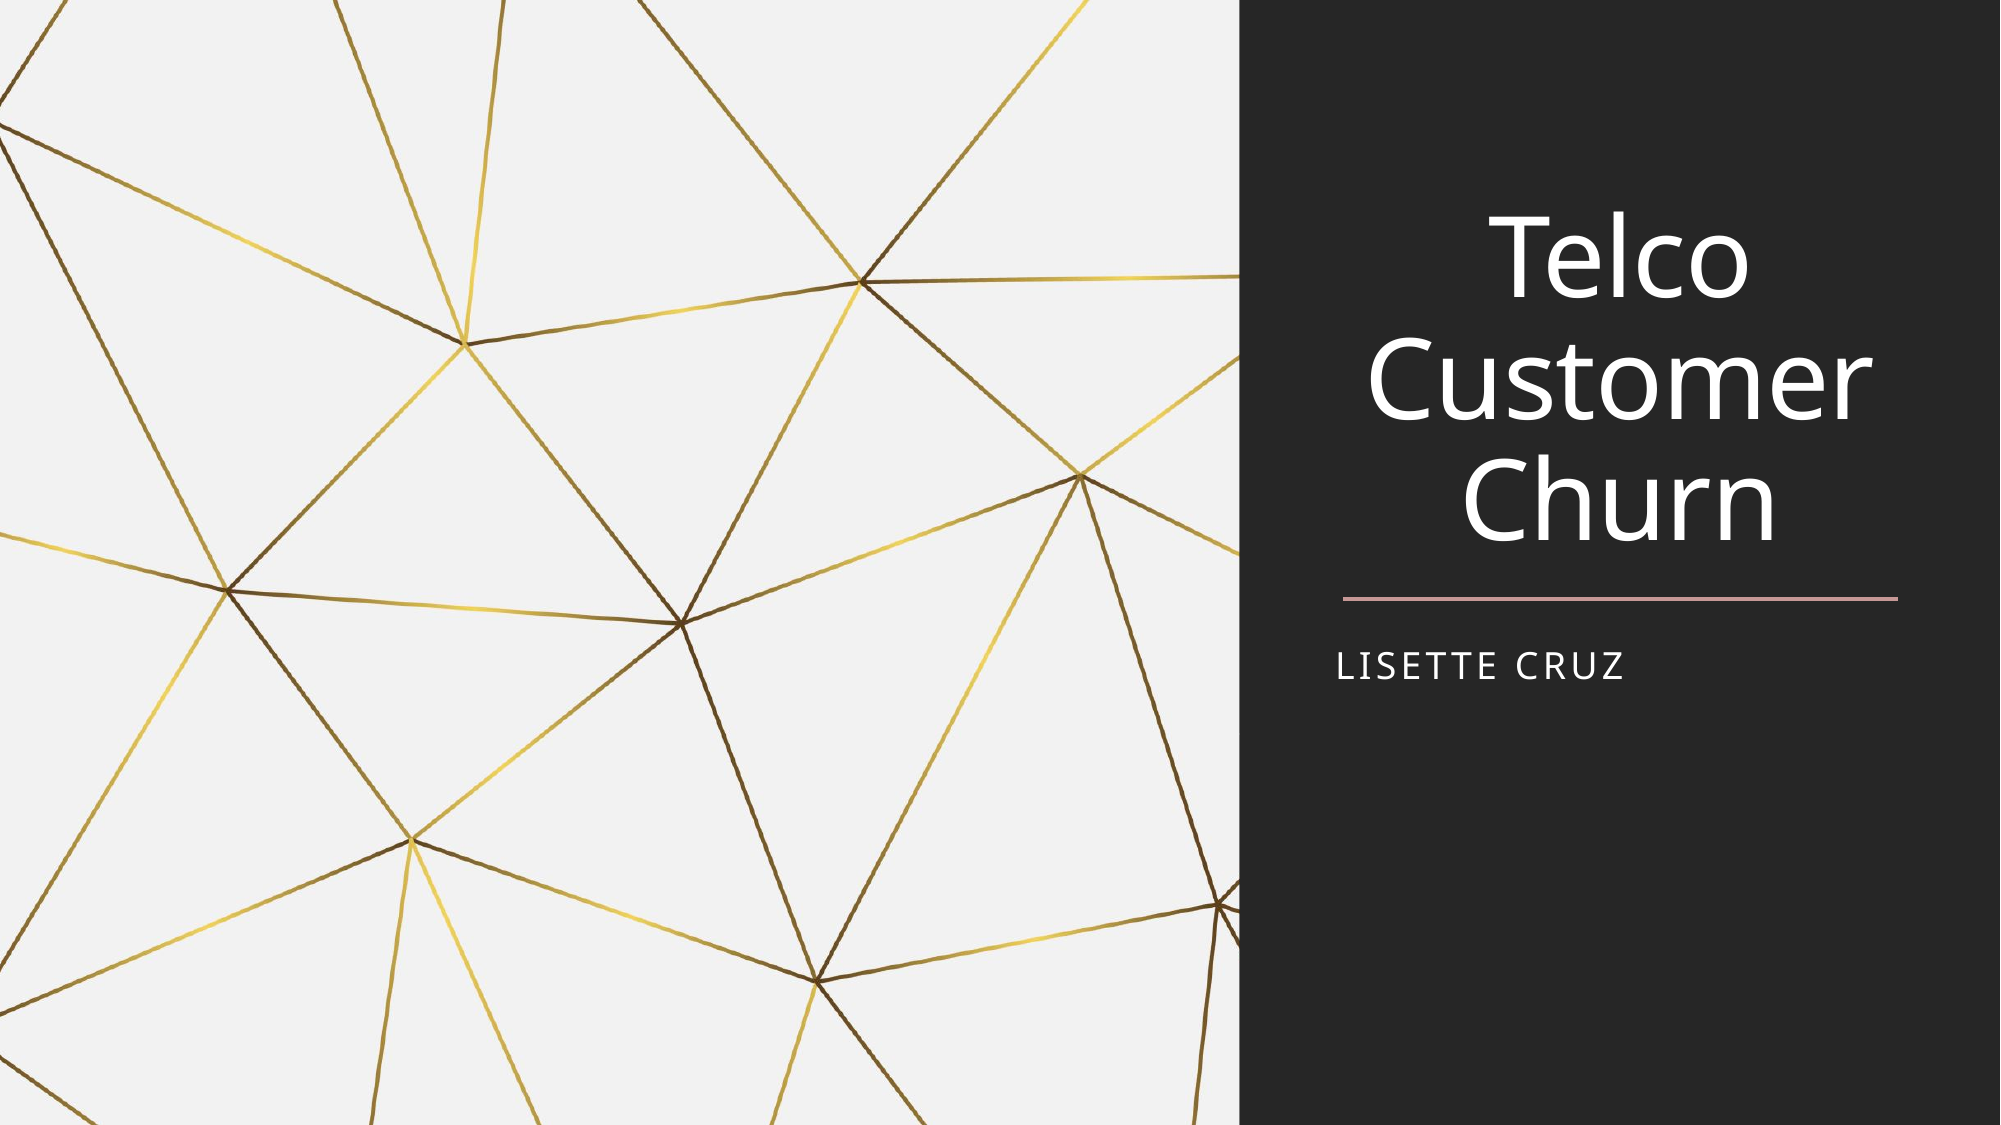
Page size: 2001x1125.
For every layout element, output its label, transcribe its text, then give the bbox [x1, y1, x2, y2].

title Telco Customer Churn [1320, 104, 1921, 573]
picture [0, 0, 1241, 1125]
text_box [1245, 0, 2000, 1125]
subtitle Lisette CRUZ [1320, 625, 1921, 888]
